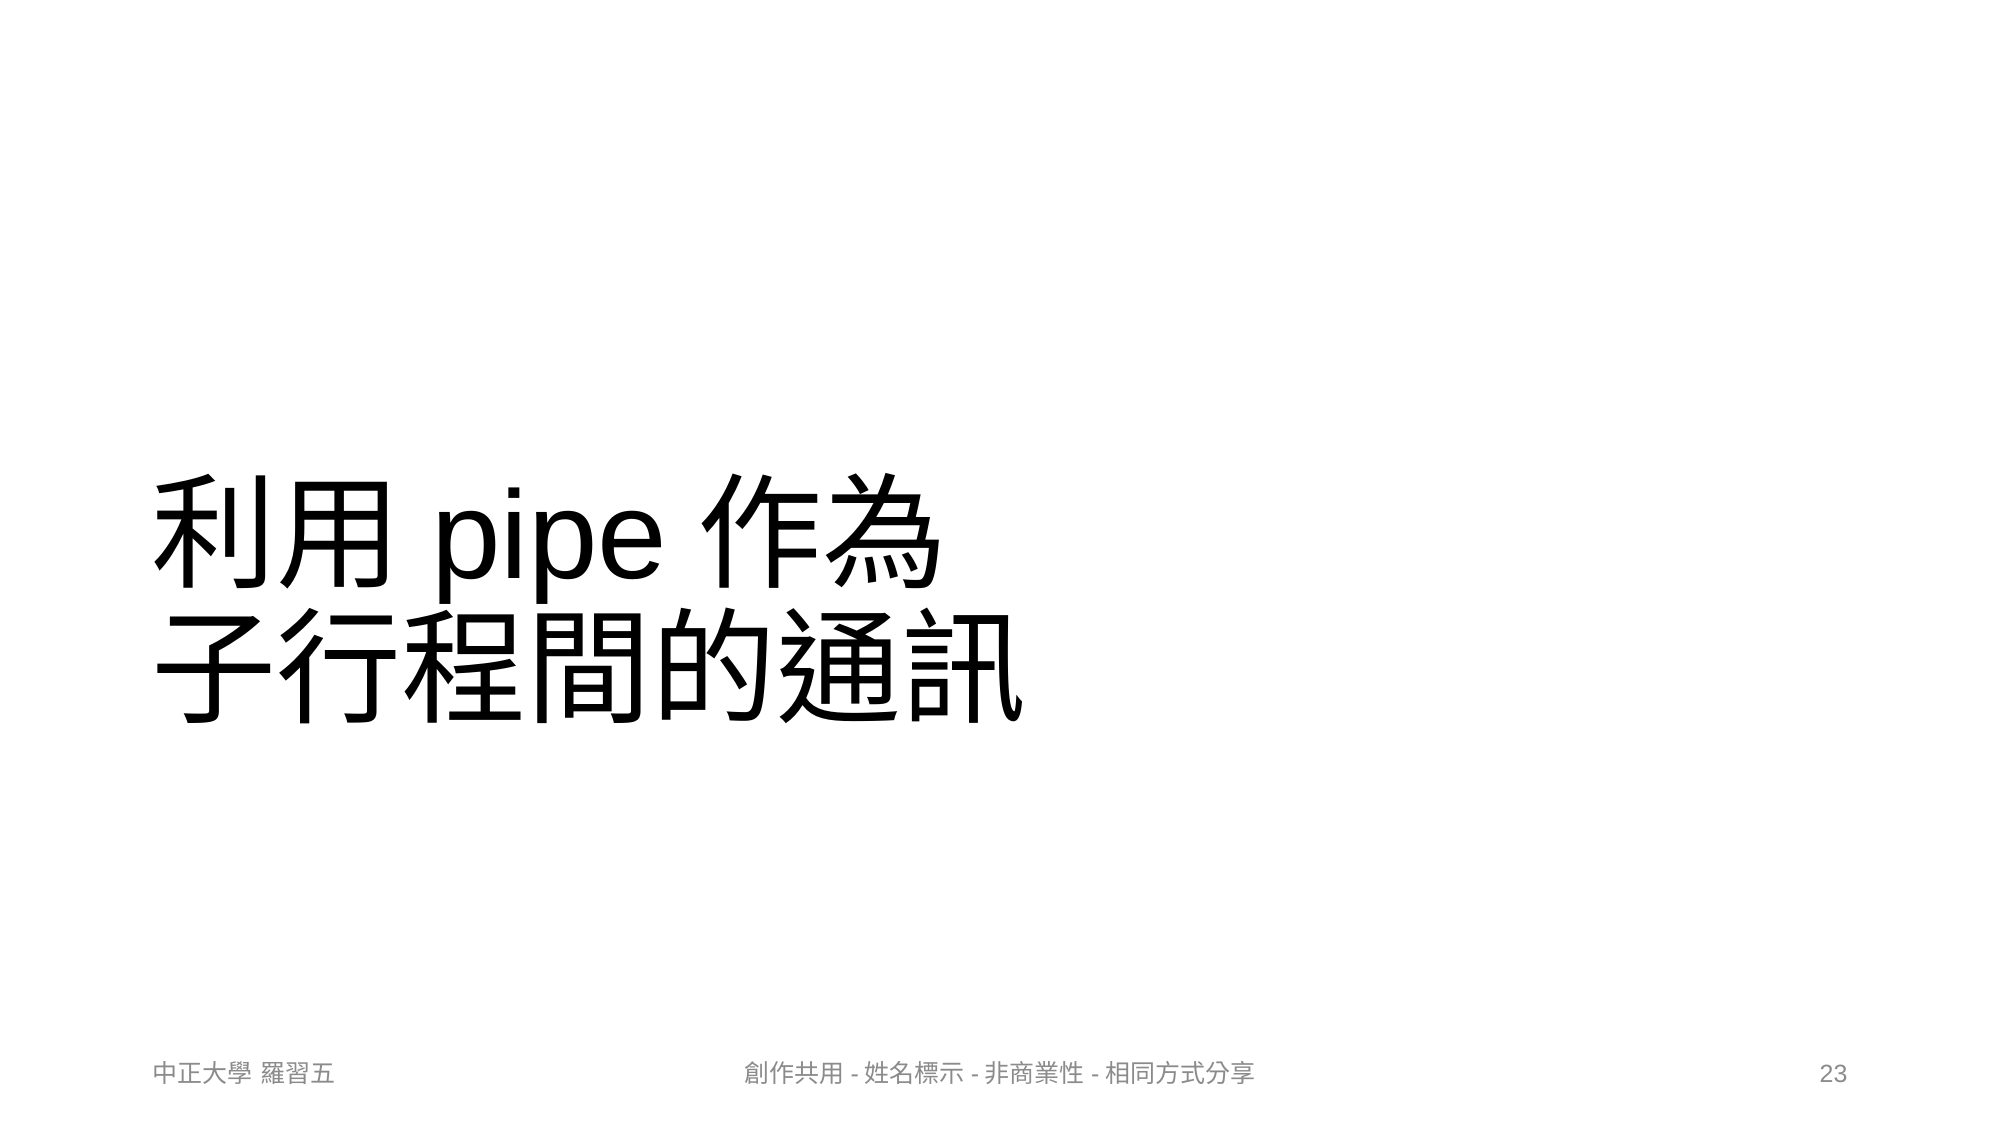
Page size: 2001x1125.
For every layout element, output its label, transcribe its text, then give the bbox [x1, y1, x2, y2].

slide_number 23 [1412, 1042, 1863, 1103]
title 利用pipe作為 子行程間的通訊 [136, 280, 1862, 749]
slide_number 中正大學 羅習五 [137, 1042, 588, 1103]
footer 創作共用-姓名標示-非商業性-相同方式分享 [662, 1042, 1338, 1103]
